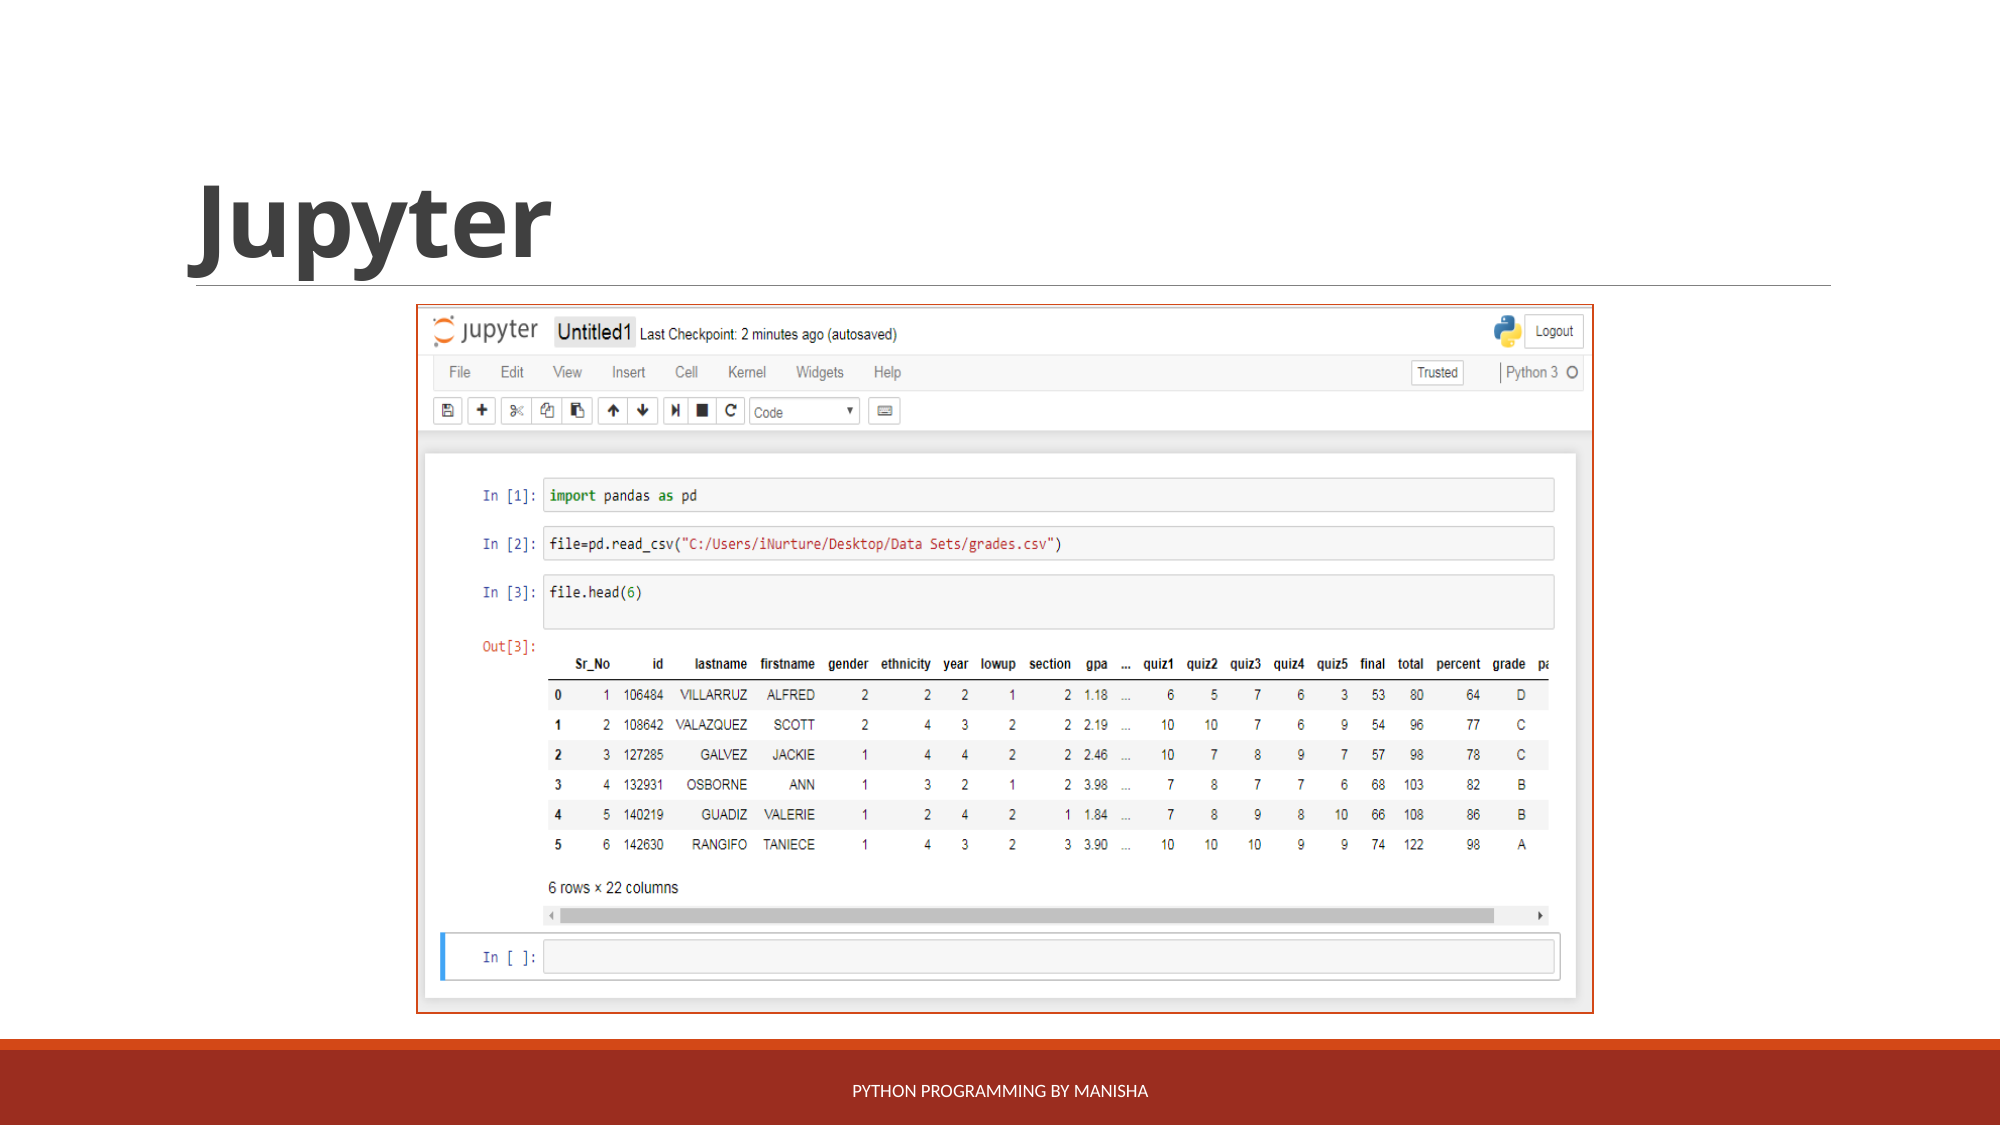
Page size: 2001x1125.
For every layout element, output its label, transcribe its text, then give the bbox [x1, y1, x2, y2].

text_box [562, 511, 569, 517]
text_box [758, 381, 763, 389]
picture [416, 304, 1594, 1013]
footer Python Programming by Manisha [604, 1059, 1396, 1120]
title Jupyter [180, 47, 1830, 285]
